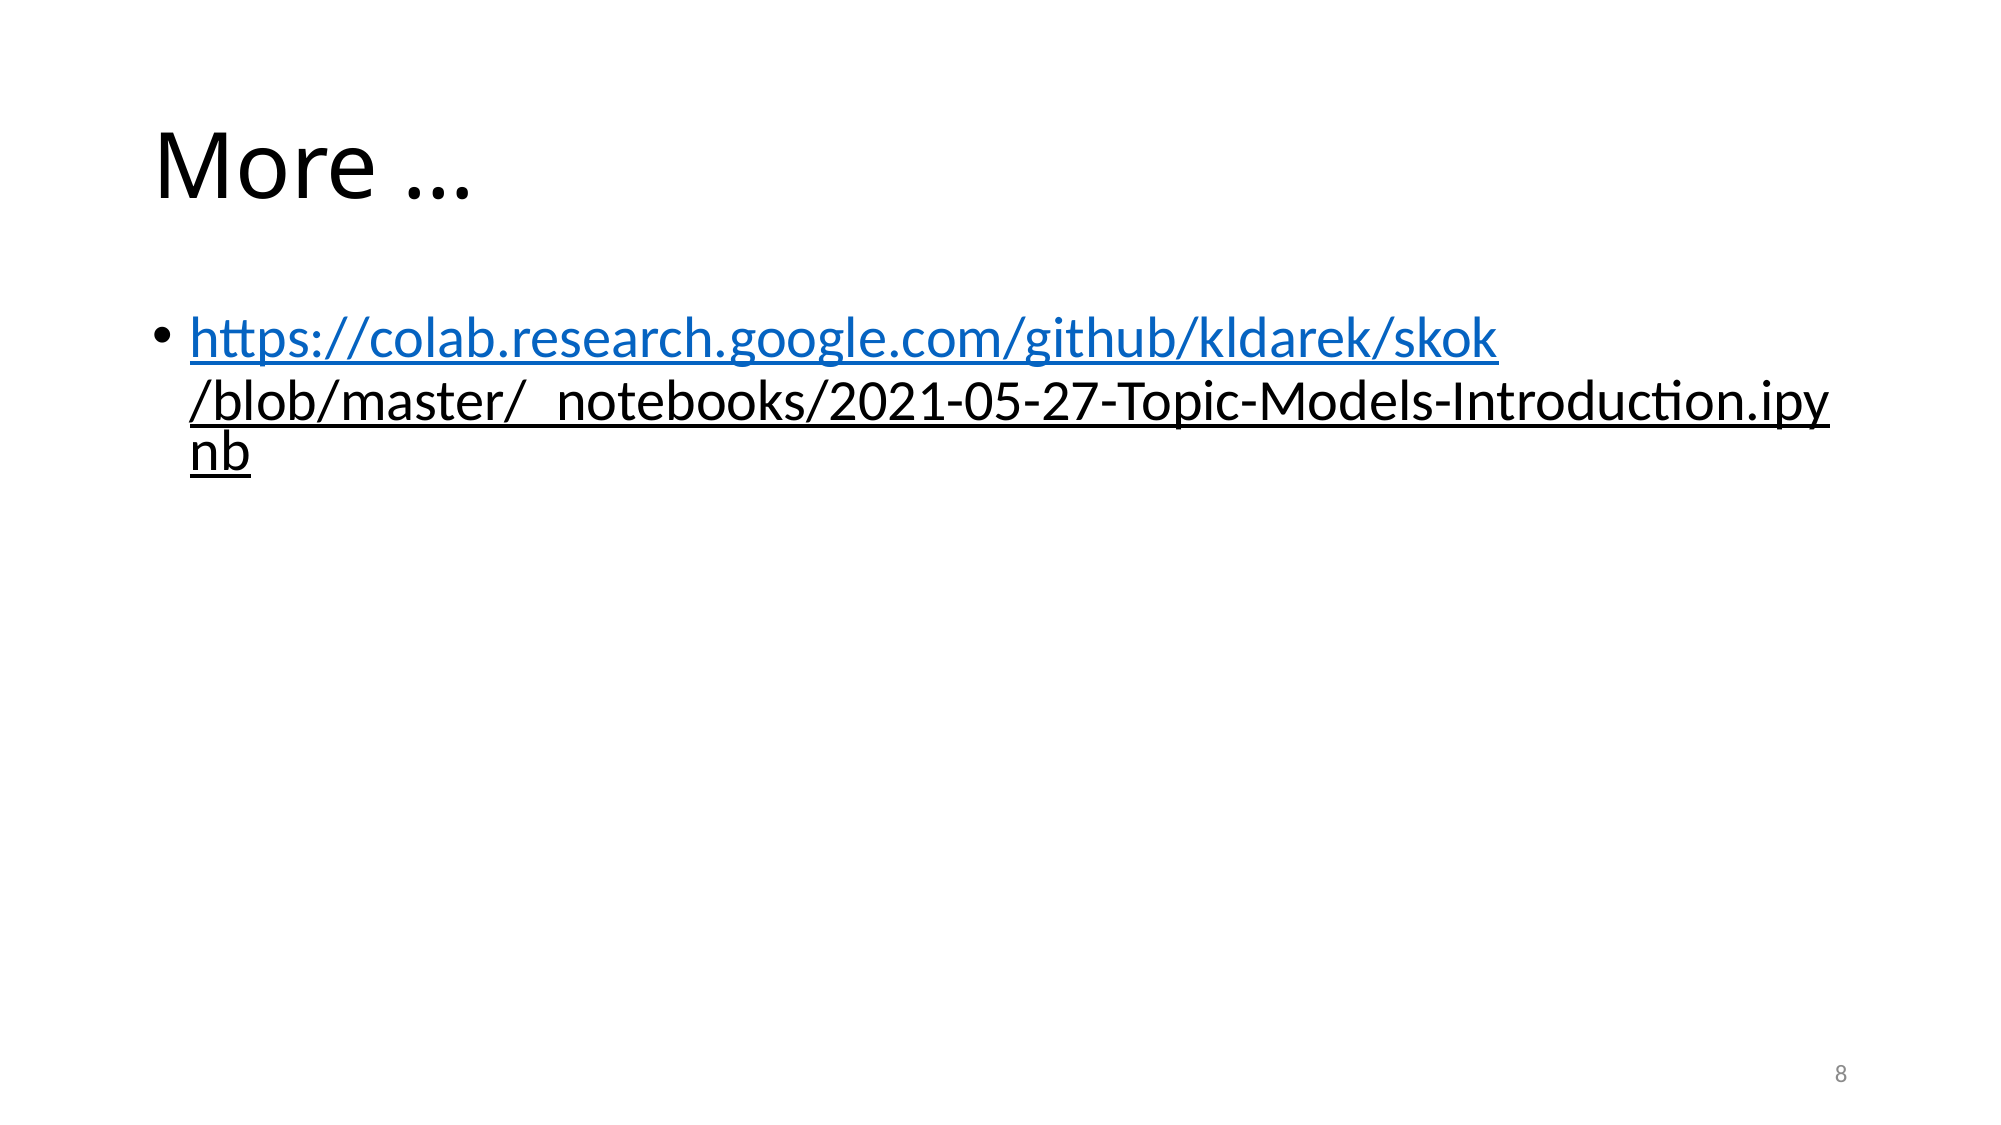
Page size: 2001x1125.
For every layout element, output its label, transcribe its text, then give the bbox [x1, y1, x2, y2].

slide_number 8 [1412, 1042, 1863, 1103]
list https://colab.research.google.com/github/kldarek/skok/blob/master/_notebooks/2021-05-27-Topic-Models-Introduction.ipynb [137, 299, 1863, 1014]
title More … [137, 59, 1863, 278]
